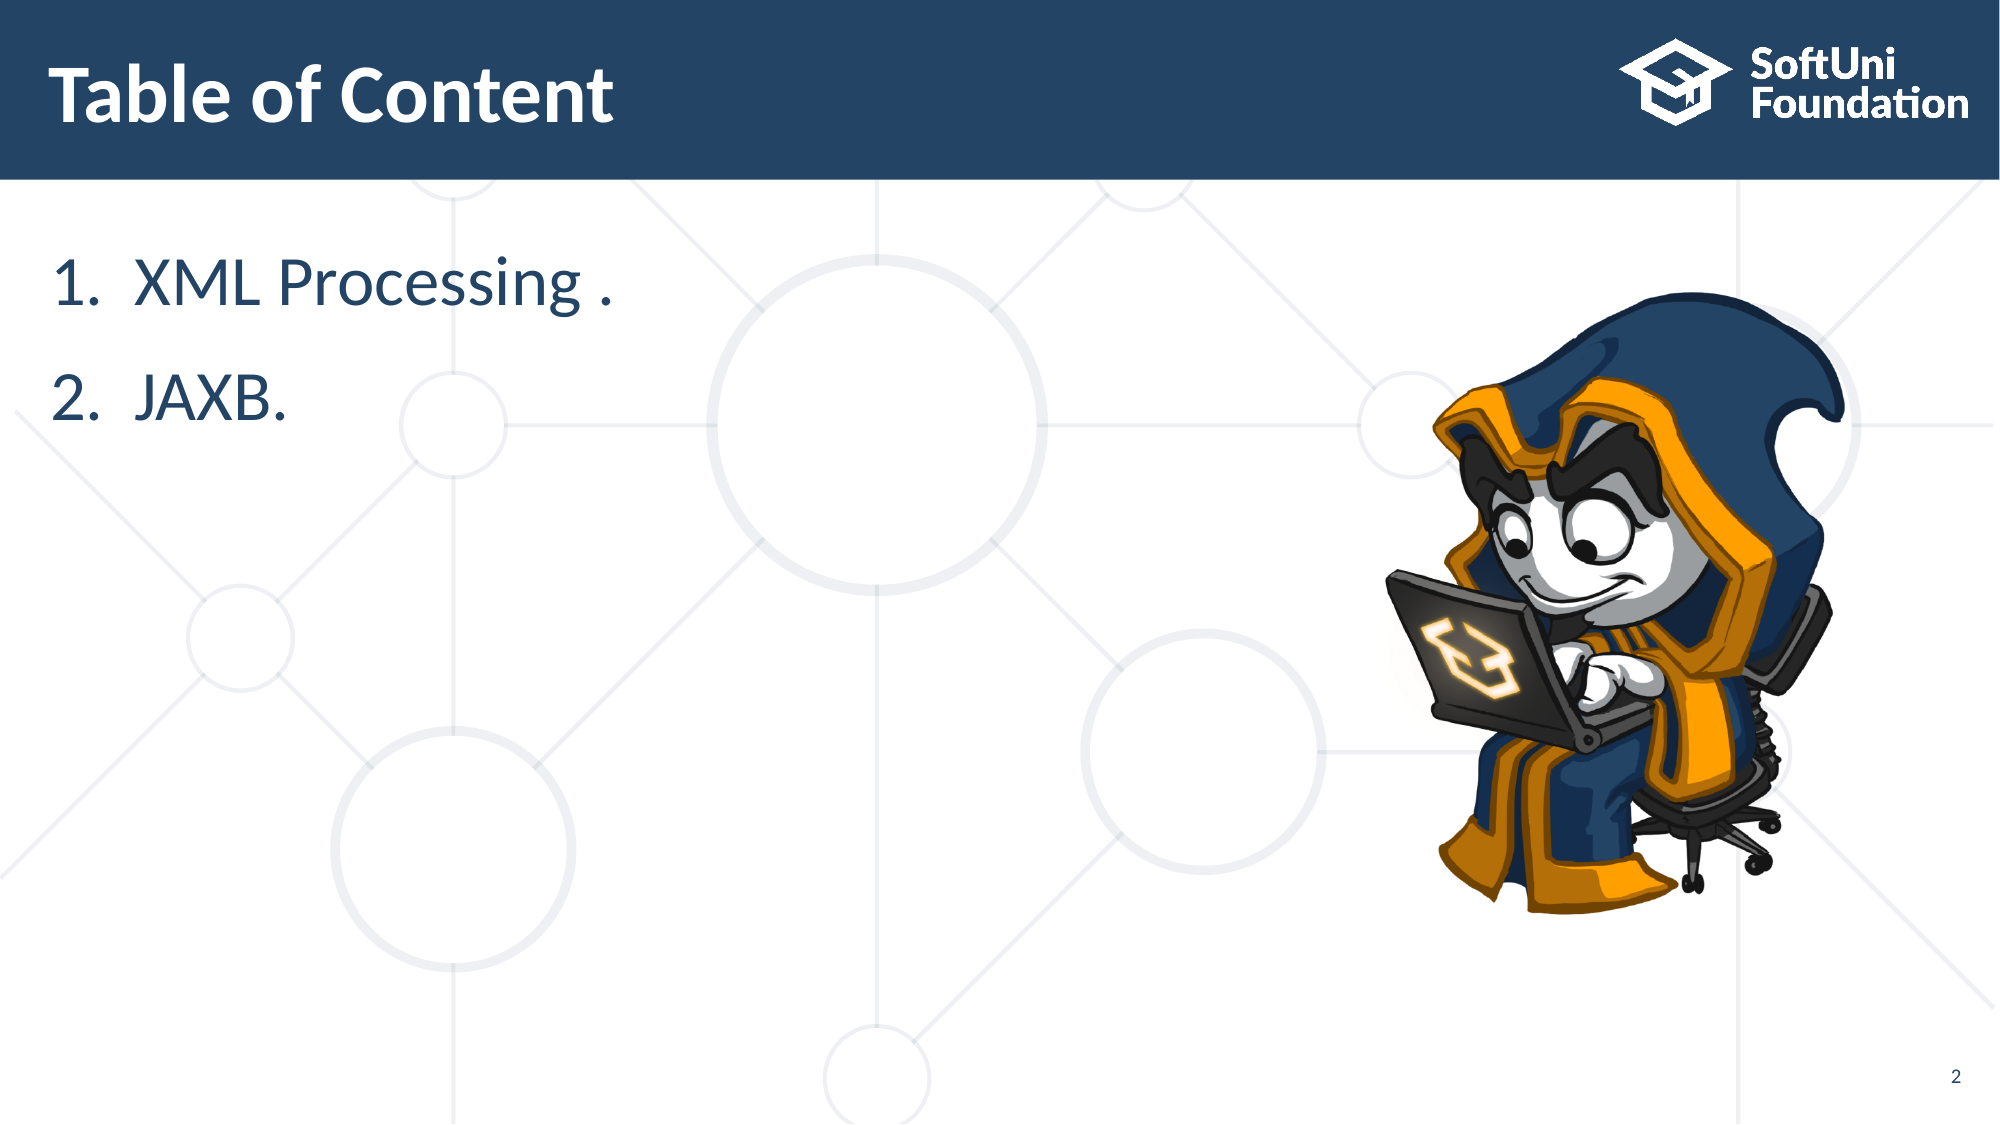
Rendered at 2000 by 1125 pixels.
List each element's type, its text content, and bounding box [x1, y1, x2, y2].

slide_number 2 [1896, 1049, 1968, 1101]
title Table of Content [31, 16, 1591, 162]
picture [1618, 38, 1968, 126]
picture [1375, 231, 1884, 951]
list XML Processing . JAXB. [32, 224, 1375, 1012]
